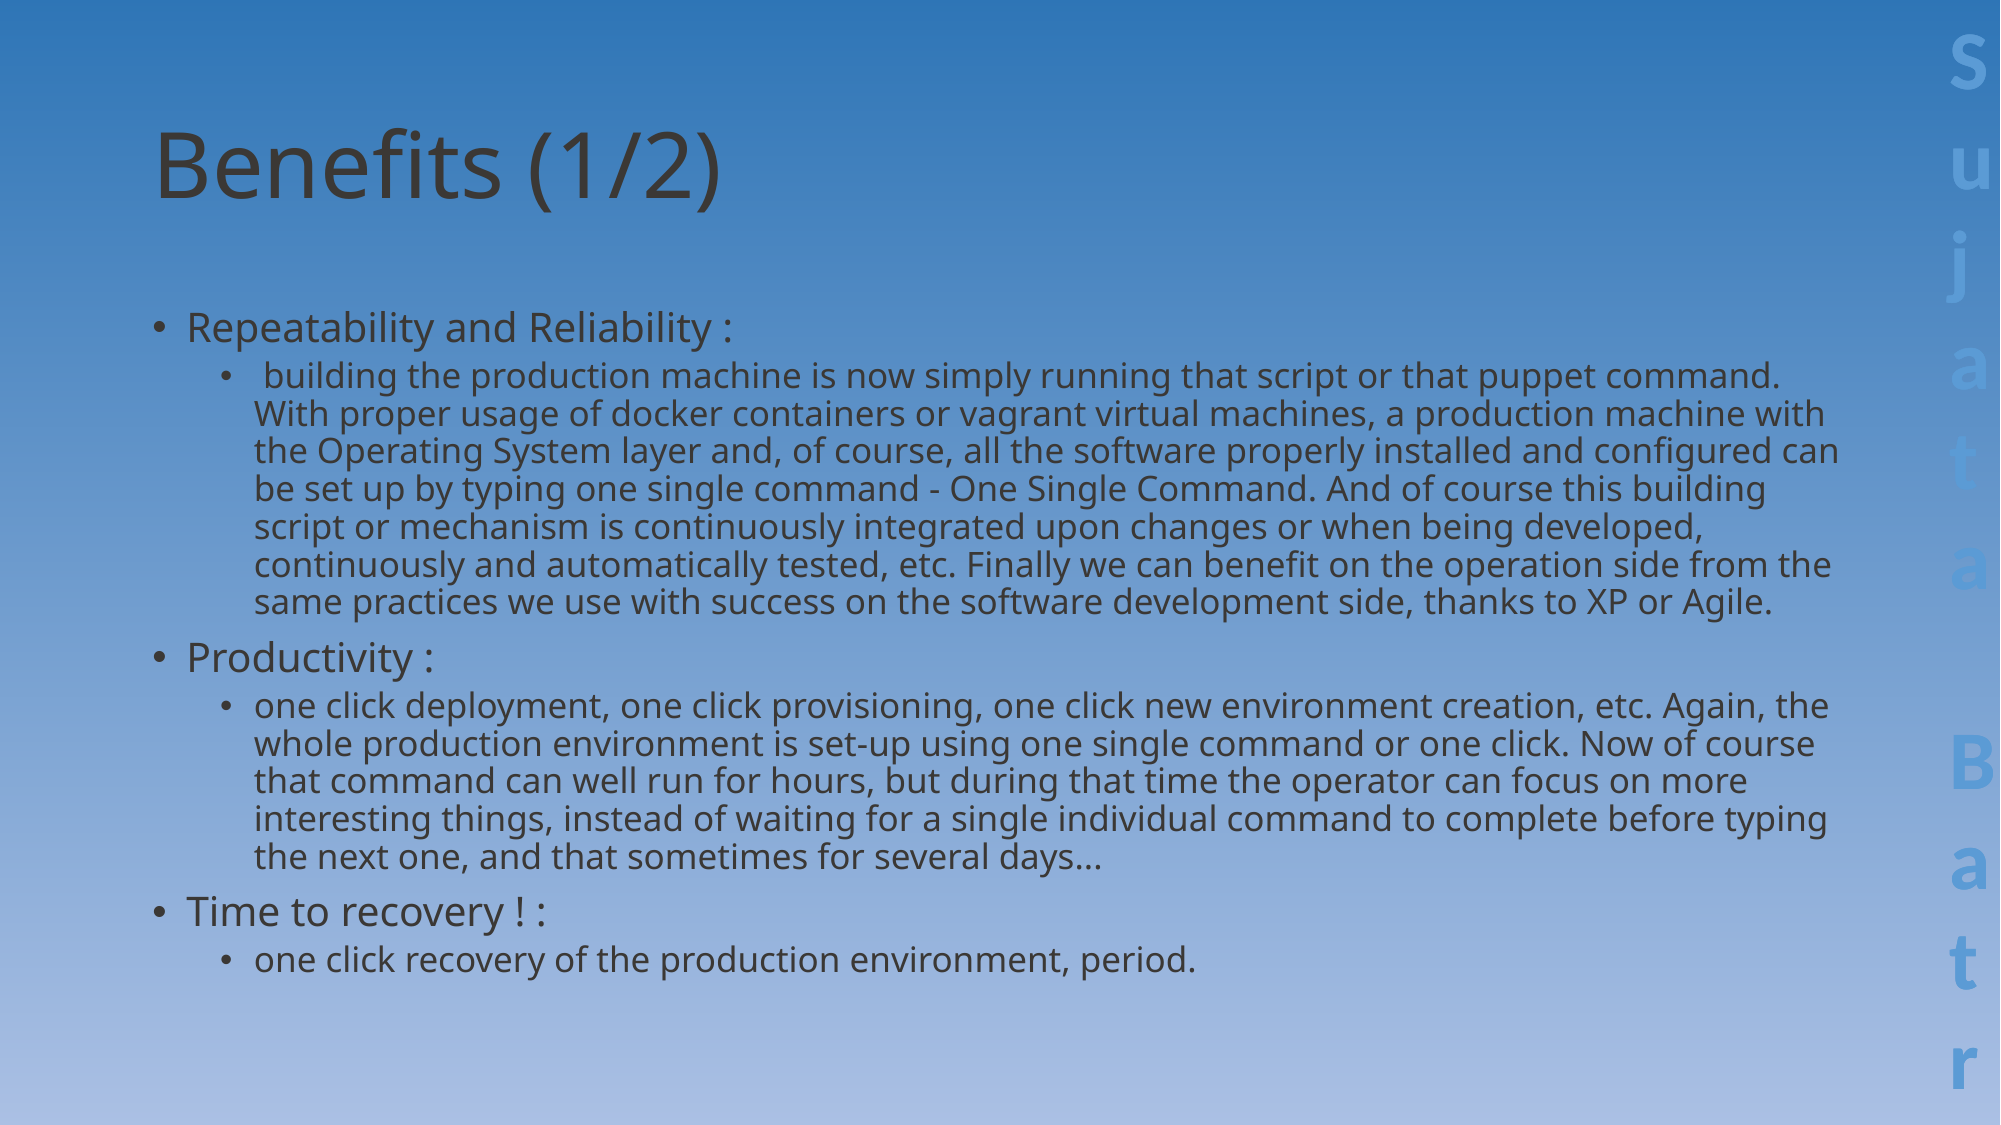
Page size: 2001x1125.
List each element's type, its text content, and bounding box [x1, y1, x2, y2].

list Repeatability and Reliability : building the production machine is now simply running that script or that puppet command. With proper usage of docker containers or vagrant virtual machines, a production machine with the Operating System layer and, of course, all the software properly installed and configured can be set up by typing one single command - One Single Command. And of course this building script or mechanism is continuously integrated upon changes or when being developed, continuously and automatically tested, etc. Finally we can benefit on the operation side from the same practices we use with success on the software development side, thanks to XP or Agile. Productivity : one click deployment, one click provisioning, one click new environment creation, etc. Again, the whole production environment is set-up using one single command or one click. Now of course that command can well run for hours, but during that time the operator can focus on more interesting things, instead of waiting for a single individual command to complete before typing the next one, and that sometimes for several days... Time to recovery ! : one click recovery of the production environment, period. [137, 299, 1863, 1014]
title Benefits (1/2) [137, 59, 1863, 278]
